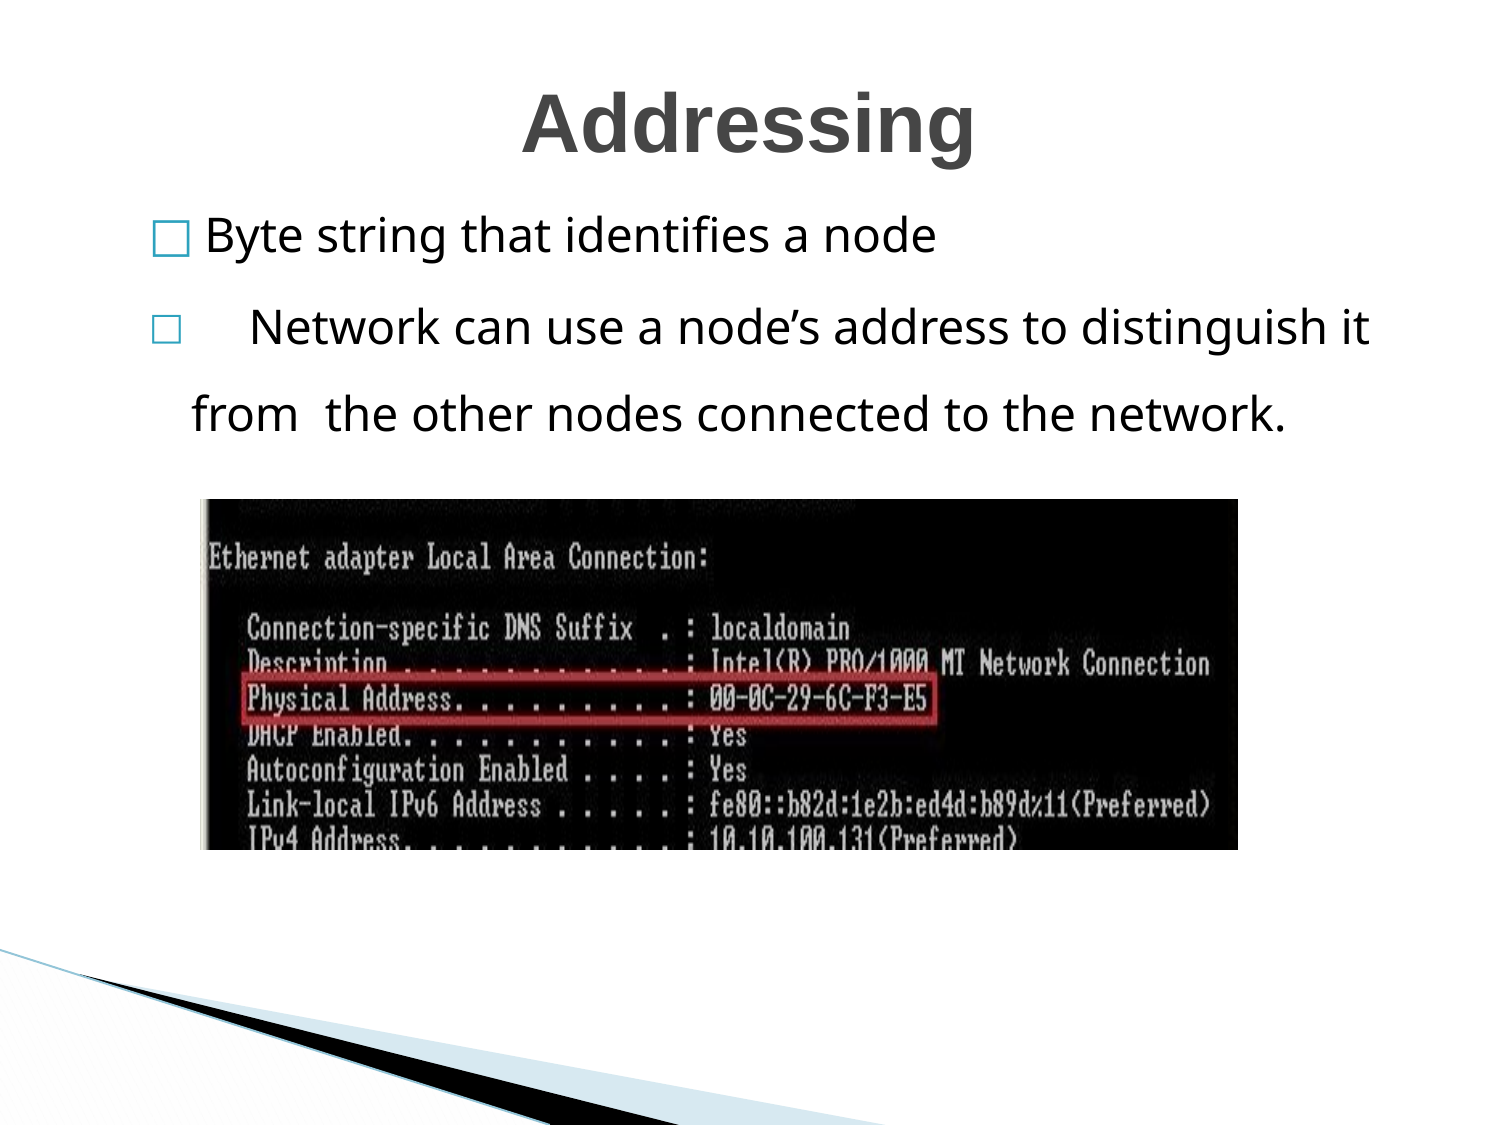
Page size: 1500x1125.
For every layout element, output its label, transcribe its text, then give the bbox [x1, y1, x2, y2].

text_box Byte string that identifies a node Network can use a node’s address to distinguish it from the other nodes connected to the network. [146, 202, 1380, 441]
title Addressing [518, 67, 982, 202]
picture [199, 499, 1239, 851]
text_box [0, 948, 886, 1125]
